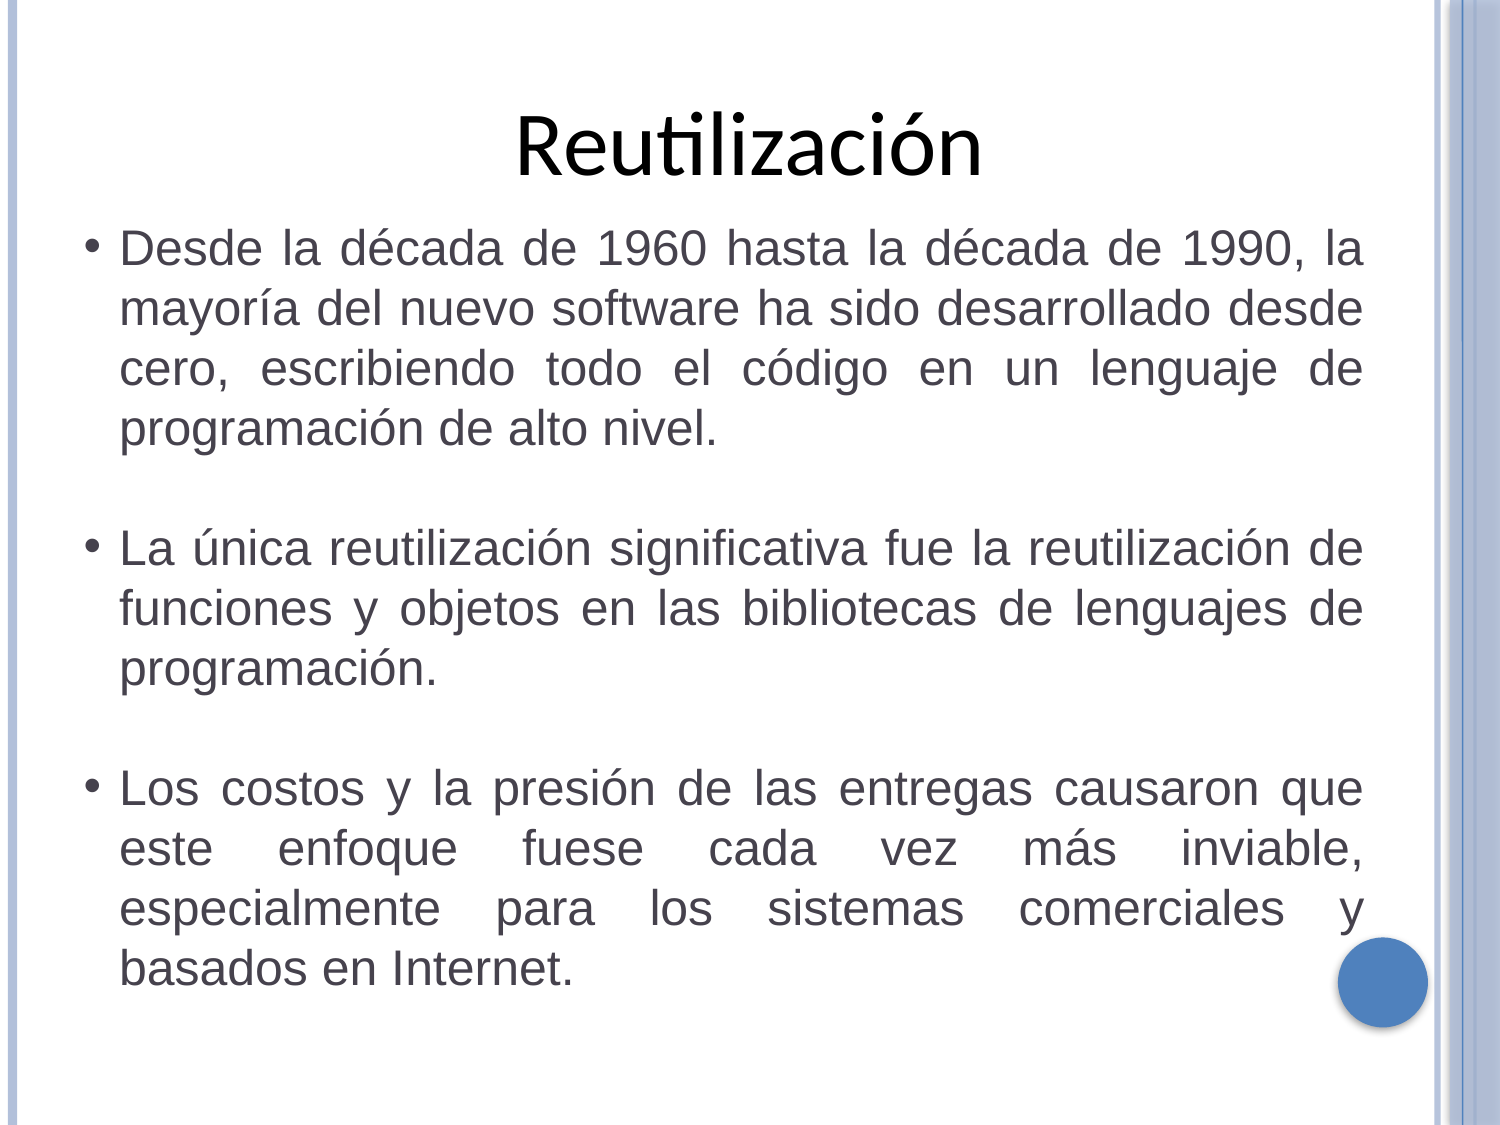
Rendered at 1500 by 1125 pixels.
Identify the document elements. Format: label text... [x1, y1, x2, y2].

text_box Reutilización [75, 45, 1425, 233]
text_box Desde la década de 1960 hasta la década de 1990, la mayoría del nuevo software ha sido desarrollado desde cero, escribiendo todo el código en un lenguaje de programación de alto nivel. La única reutilización significativa fue la reutilización de funciones y objetos en las bibliotecas de lenguajes de programación. Los costos y la presión de las entregas causaron que este enfoque fuese cada vez más inviable, especialmente para los sistemas comerciales y basados ​​en Internet. [29, 208, 1380, 1040]
